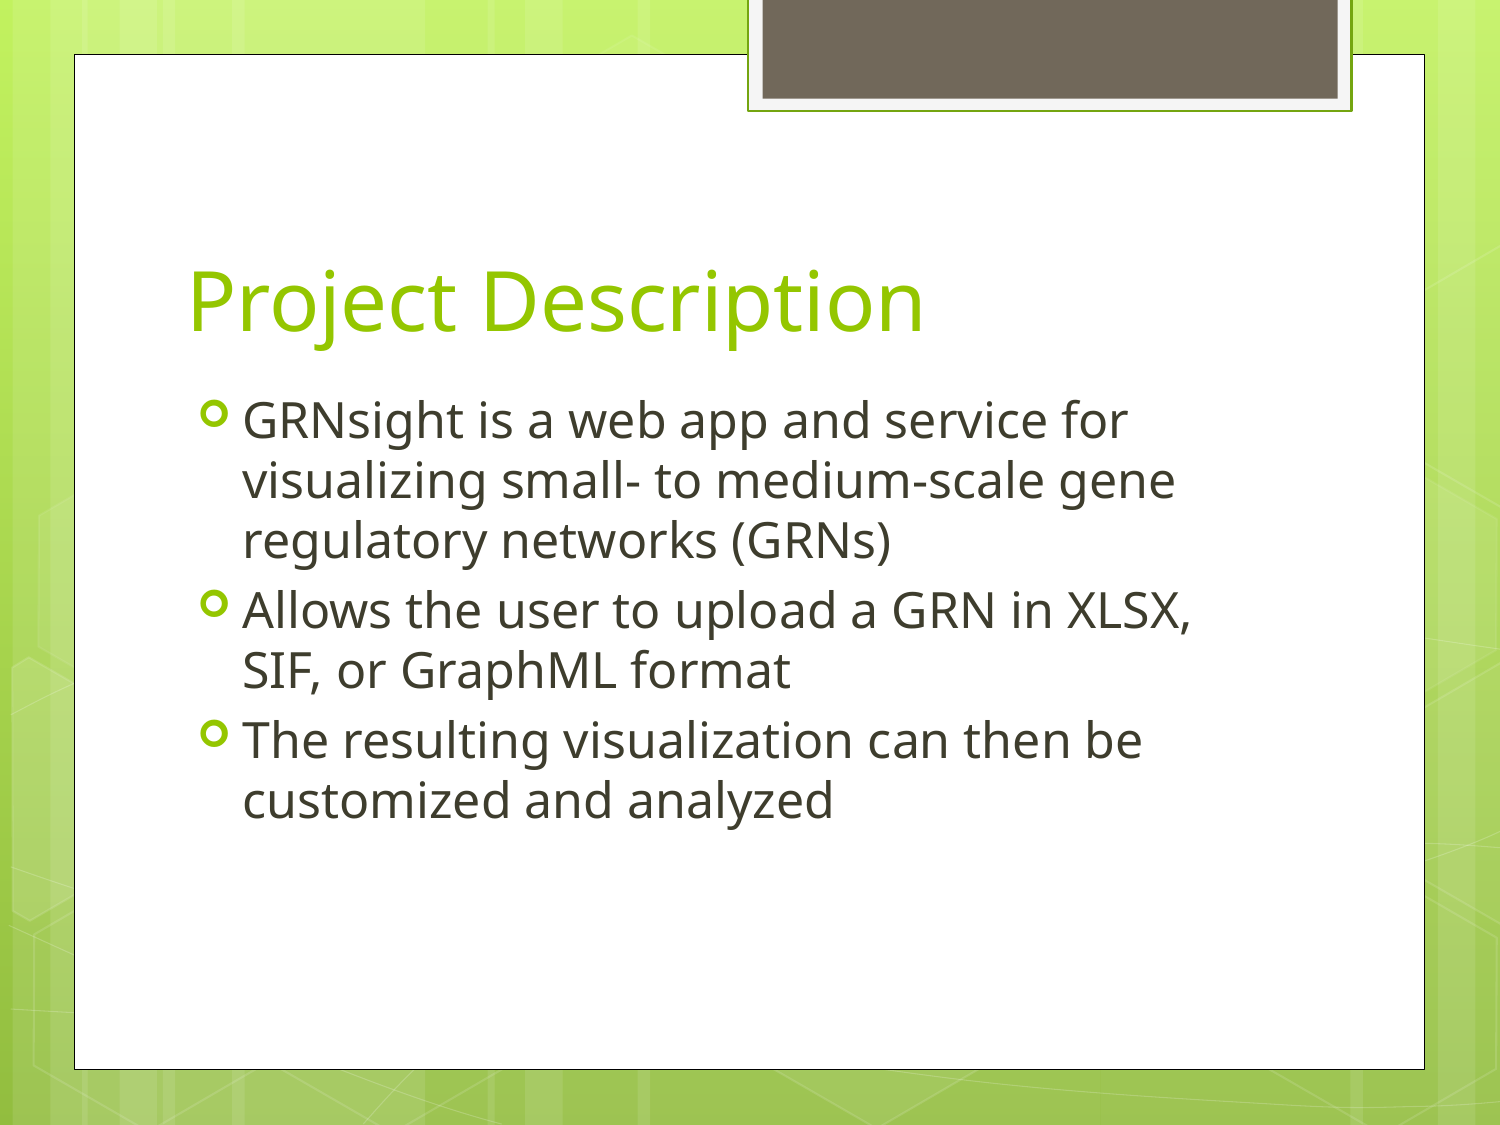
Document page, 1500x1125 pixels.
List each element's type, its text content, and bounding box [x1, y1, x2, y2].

title Project Description [171, 168, 1324, 357]
list GRNsight is a web app and service for visualizing small- to medium-scale gene regulatory networks (GRNs) Allows the user to upload a GRN in XLSX, SIF, or GraphML format The resulting visualization can then be customized and analyzed [171, 381, 1283, 957]
